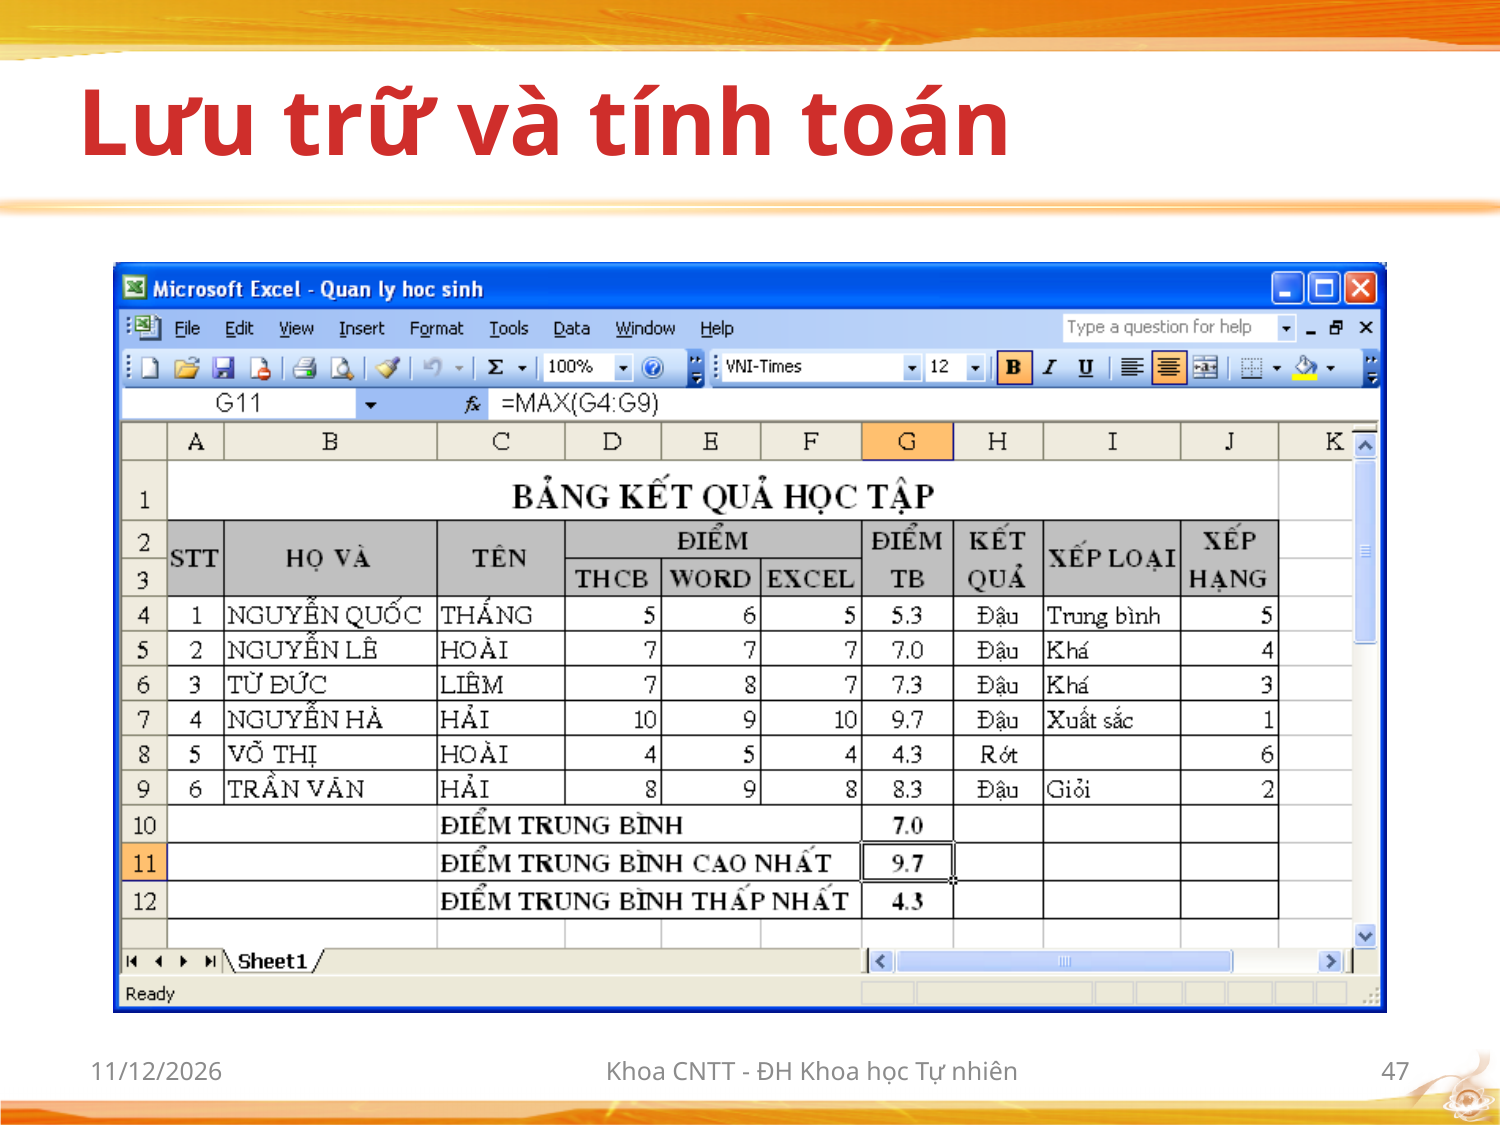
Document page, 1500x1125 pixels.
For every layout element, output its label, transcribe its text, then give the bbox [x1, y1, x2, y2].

picture [0, 0, 1500, 63]
picture [2, 1088, 1399, 1124]
footer Khoa CNTT - ĐH Khoa học Tự nhiên [312, 1042, 1313, 1103]
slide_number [75, 1042, 238, 1103]
slide_number 47 [1337, 1042, 1425, 1103]
title Lưu trữ và tính toán [62, 24, 1475, 213]
picture [112, 262, 1388, 1013]
